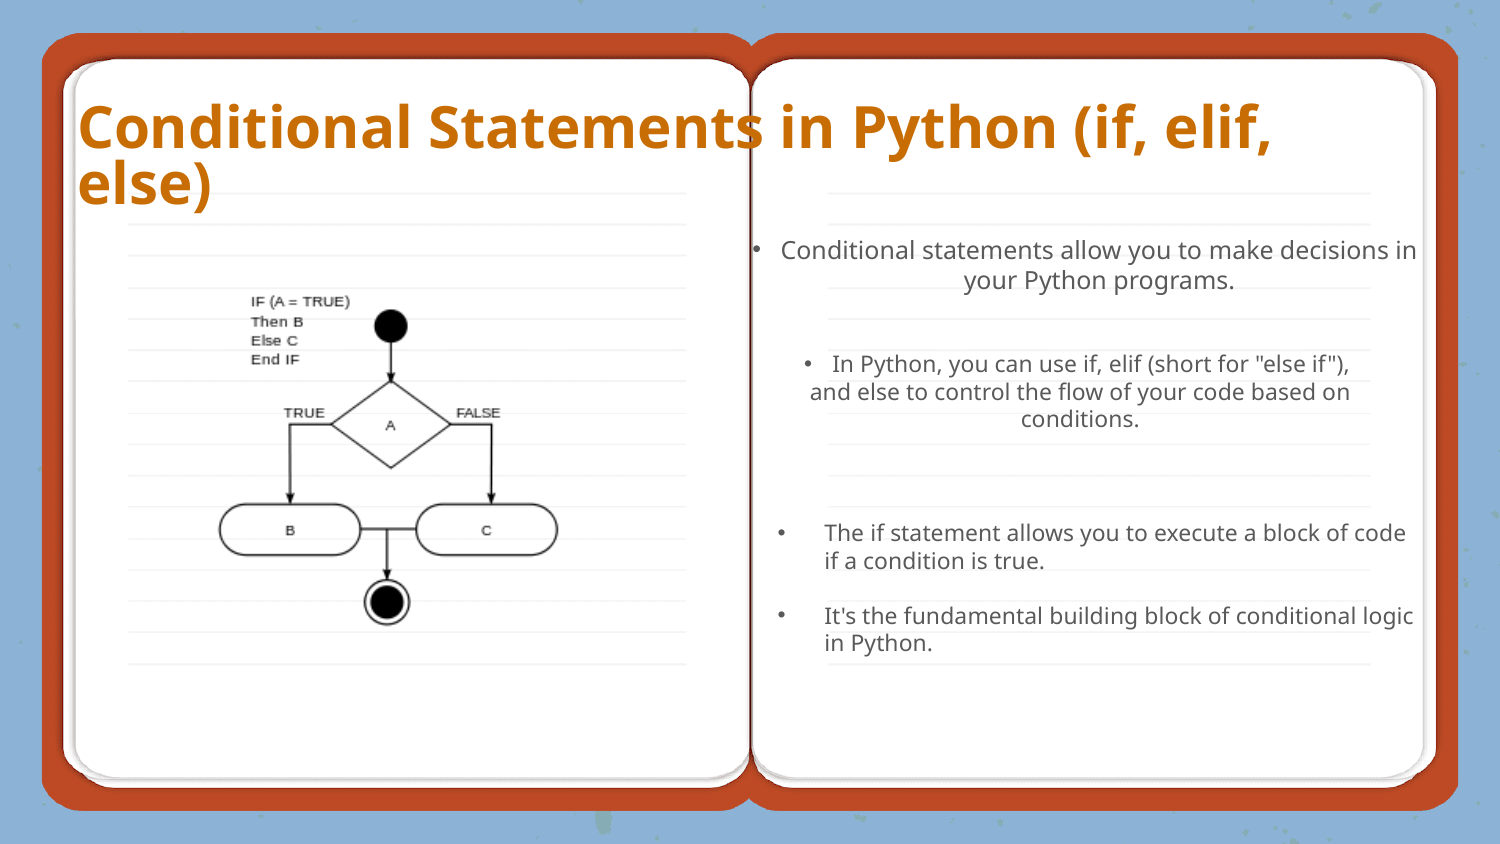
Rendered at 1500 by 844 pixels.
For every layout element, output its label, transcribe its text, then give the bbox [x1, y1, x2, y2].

picture [41, 33, 1459, 811]
title Conditional Statements in Python (if, elif, else) [62, 89, 1312, 223]
subtitle In Python, you can use if, elif (short for "else if"), and else to control the flow of your code based on conditions. [745, 334, 1416, 488]
subtitle Conditional statements allow you to make decisions in your Python programs. [711, 219, 1461, 307]
subtitle The if statement allows you to execute a block of code if a condition is true. It's the fundamental building block of conditional logic in Python. [762, 503, 1435, 835]
